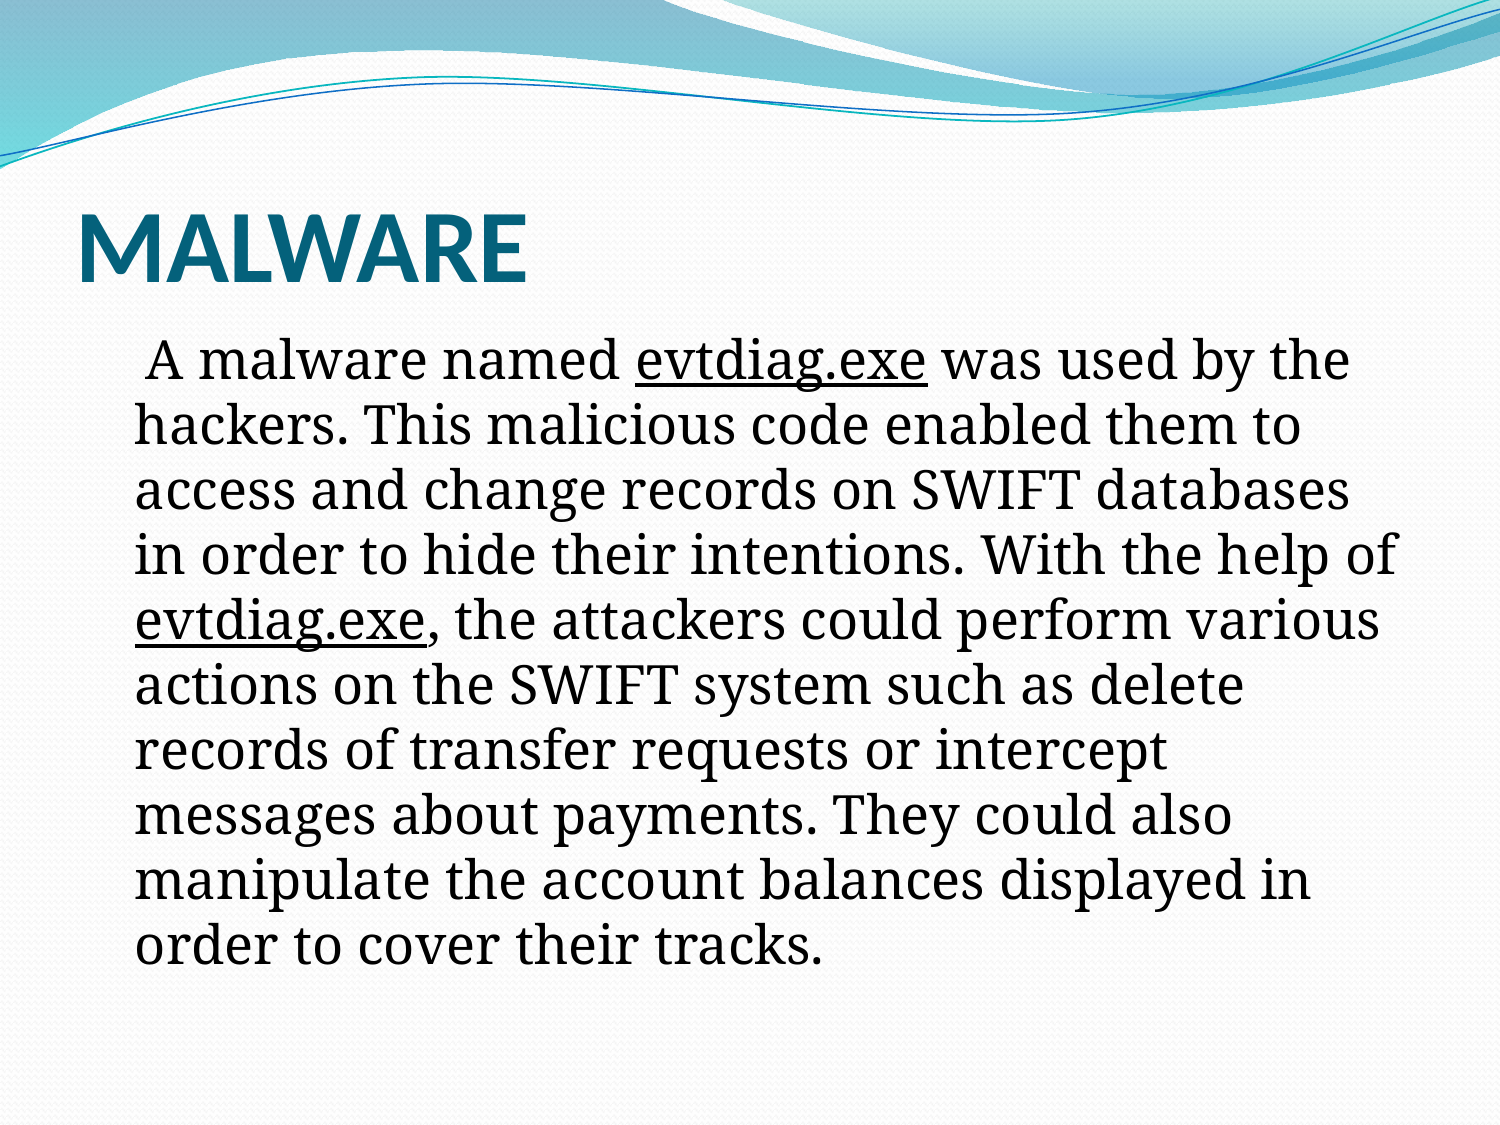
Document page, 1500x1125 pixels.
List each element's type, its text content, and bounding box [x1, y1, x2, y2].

title MALWARE [75, 115, 1425, 303]
list A malware named evtdiag.exe was used by the hackers. This malicious code enabled them to access and change records on SWIFT databases in order to hide their intentions. With the help of evtdiag.exe, the attackers could perform various actions on the SWIFT system such as delete records of transfer requests or intercept messages about payments. They could also manipulate the account balances displayed in order to cover their tracks. [75, 317, 1425, 1038]
